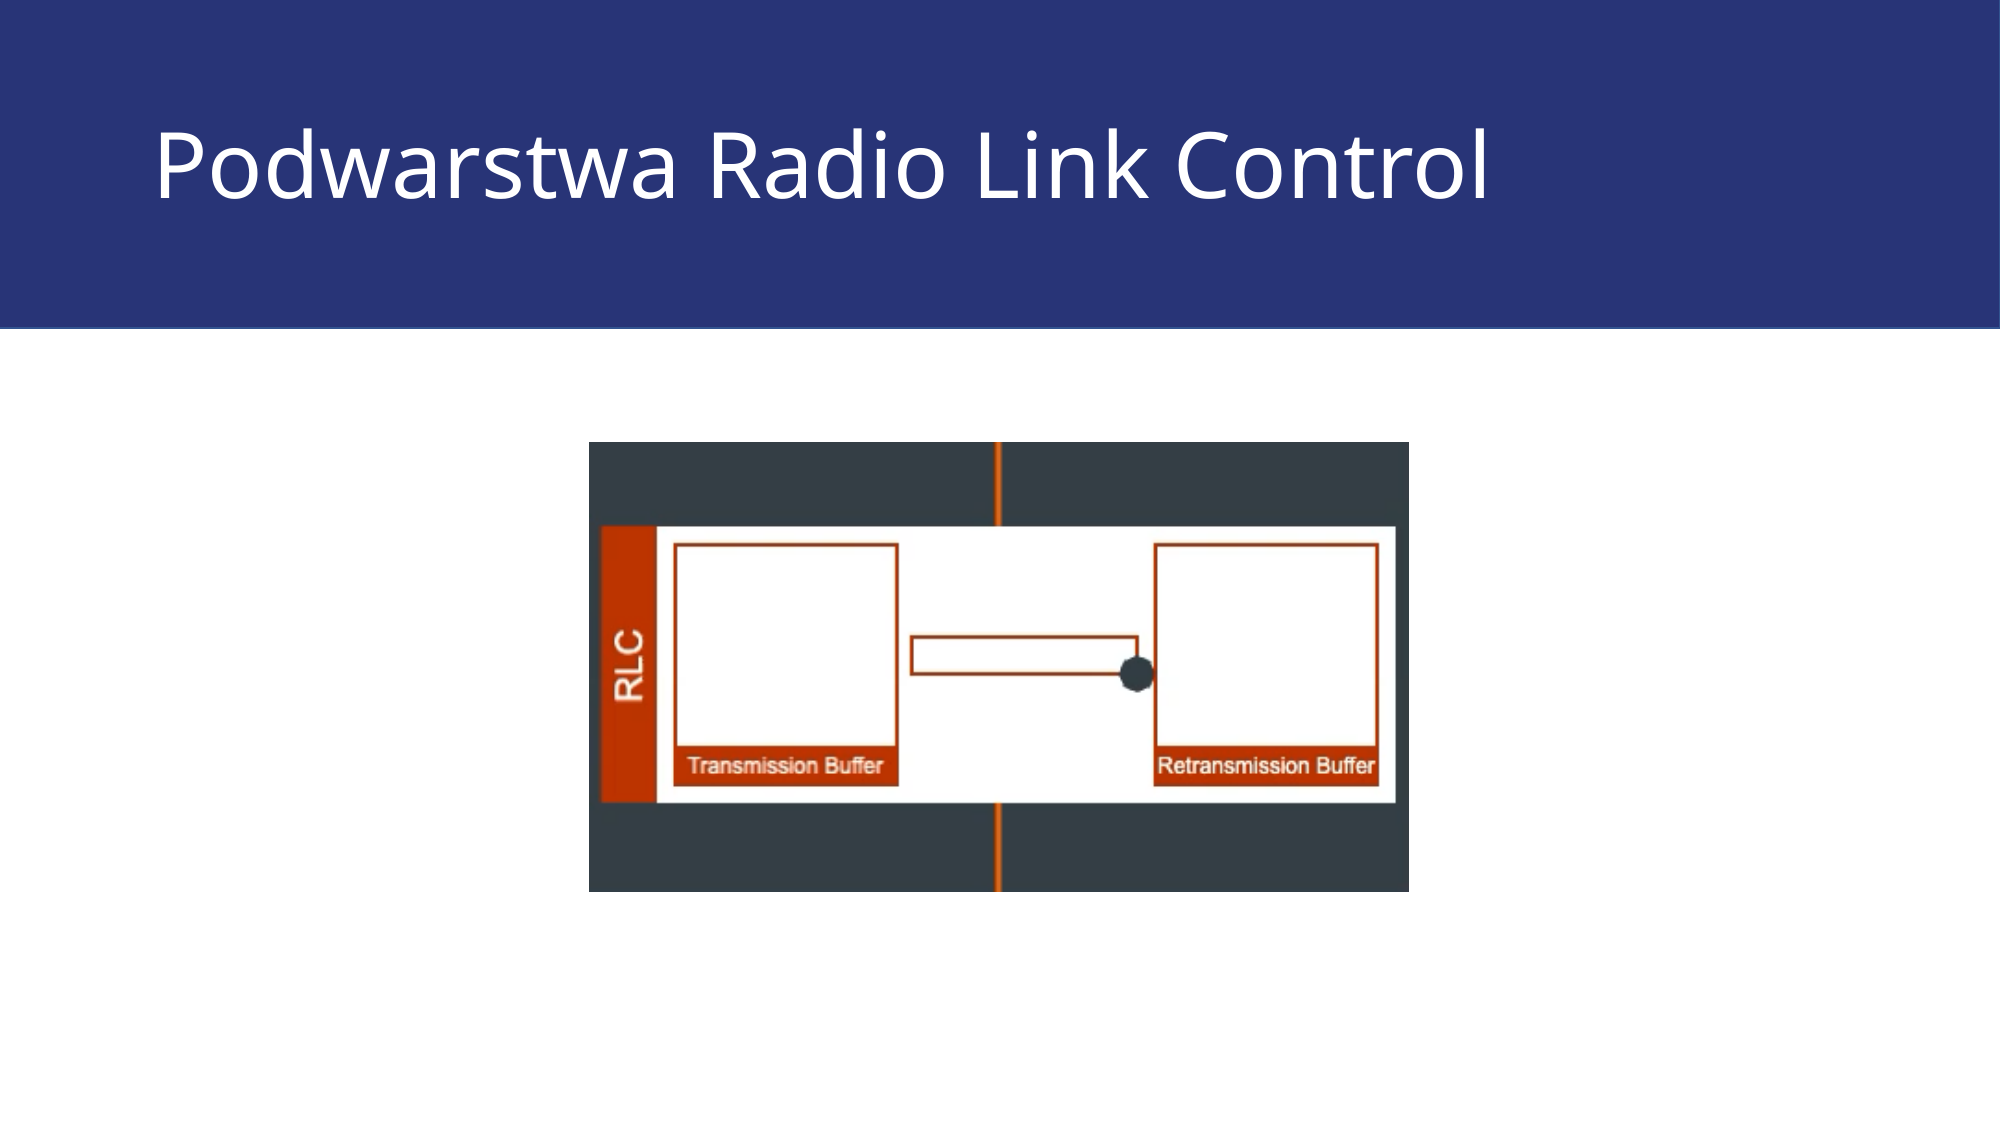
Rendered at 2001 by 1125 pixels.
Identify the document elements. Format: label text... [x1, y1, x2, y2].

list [588, 441, 1410, 893]
title Podwarstwa Radio Link Control [137, 59, 1863, 278]
text_box [0, 0, 2000, 329]
